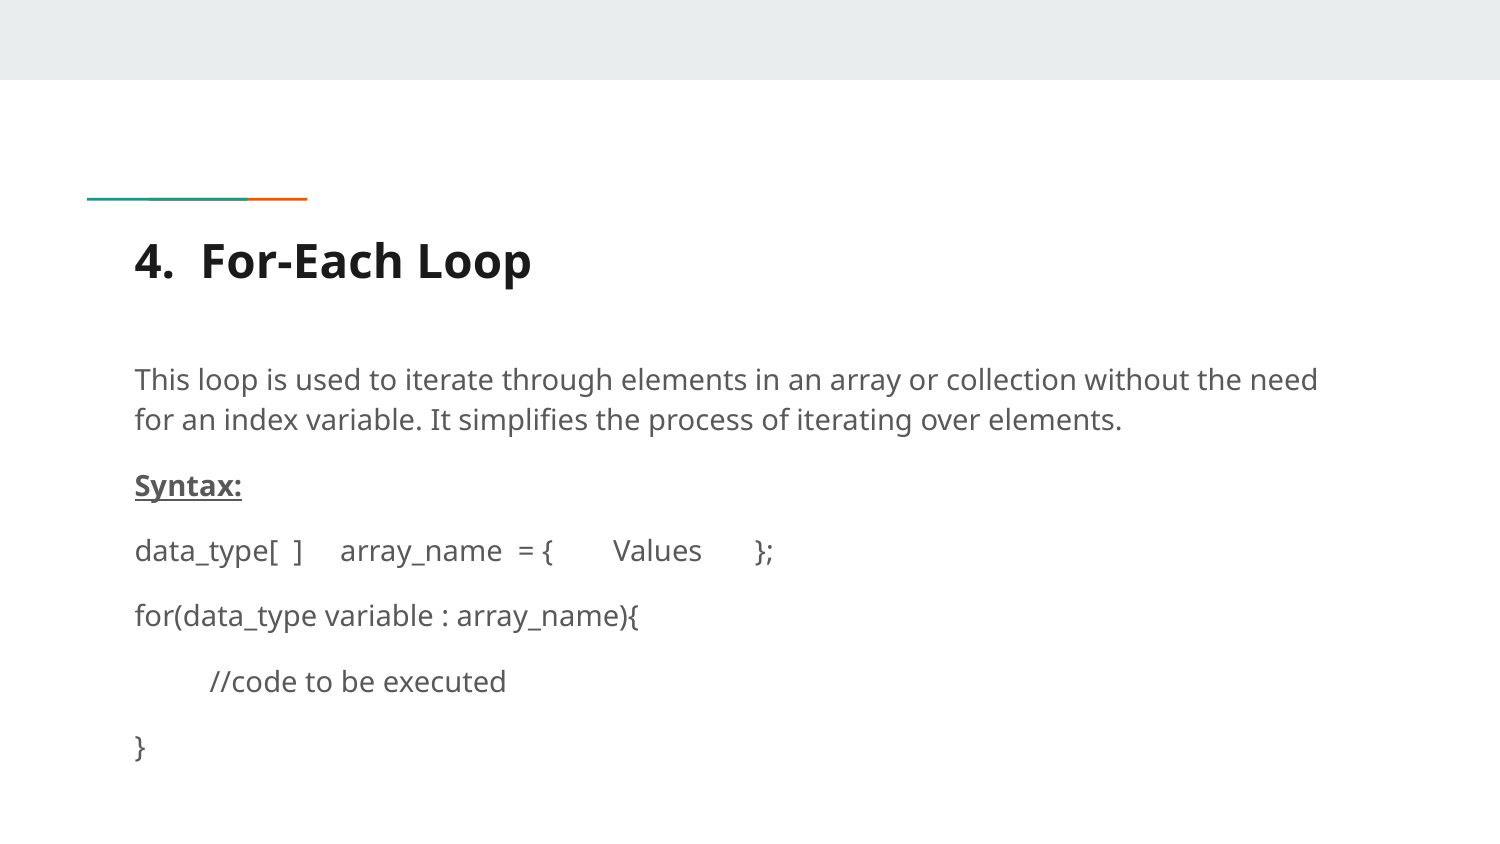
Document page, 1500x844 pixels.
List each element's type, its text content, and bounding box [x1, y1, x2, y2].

list This loop is used to iterate through elements in an array or collection without the need for an index variable. It simplifies the process of iterating over elements. Syntax: data_type[ ] array_name = { Values }; for(data_type variable : array_name){ //code to be executed } [119, 341, 1381, 813]
title 4. For-Each Loop [119, 216, 1381, 305]
